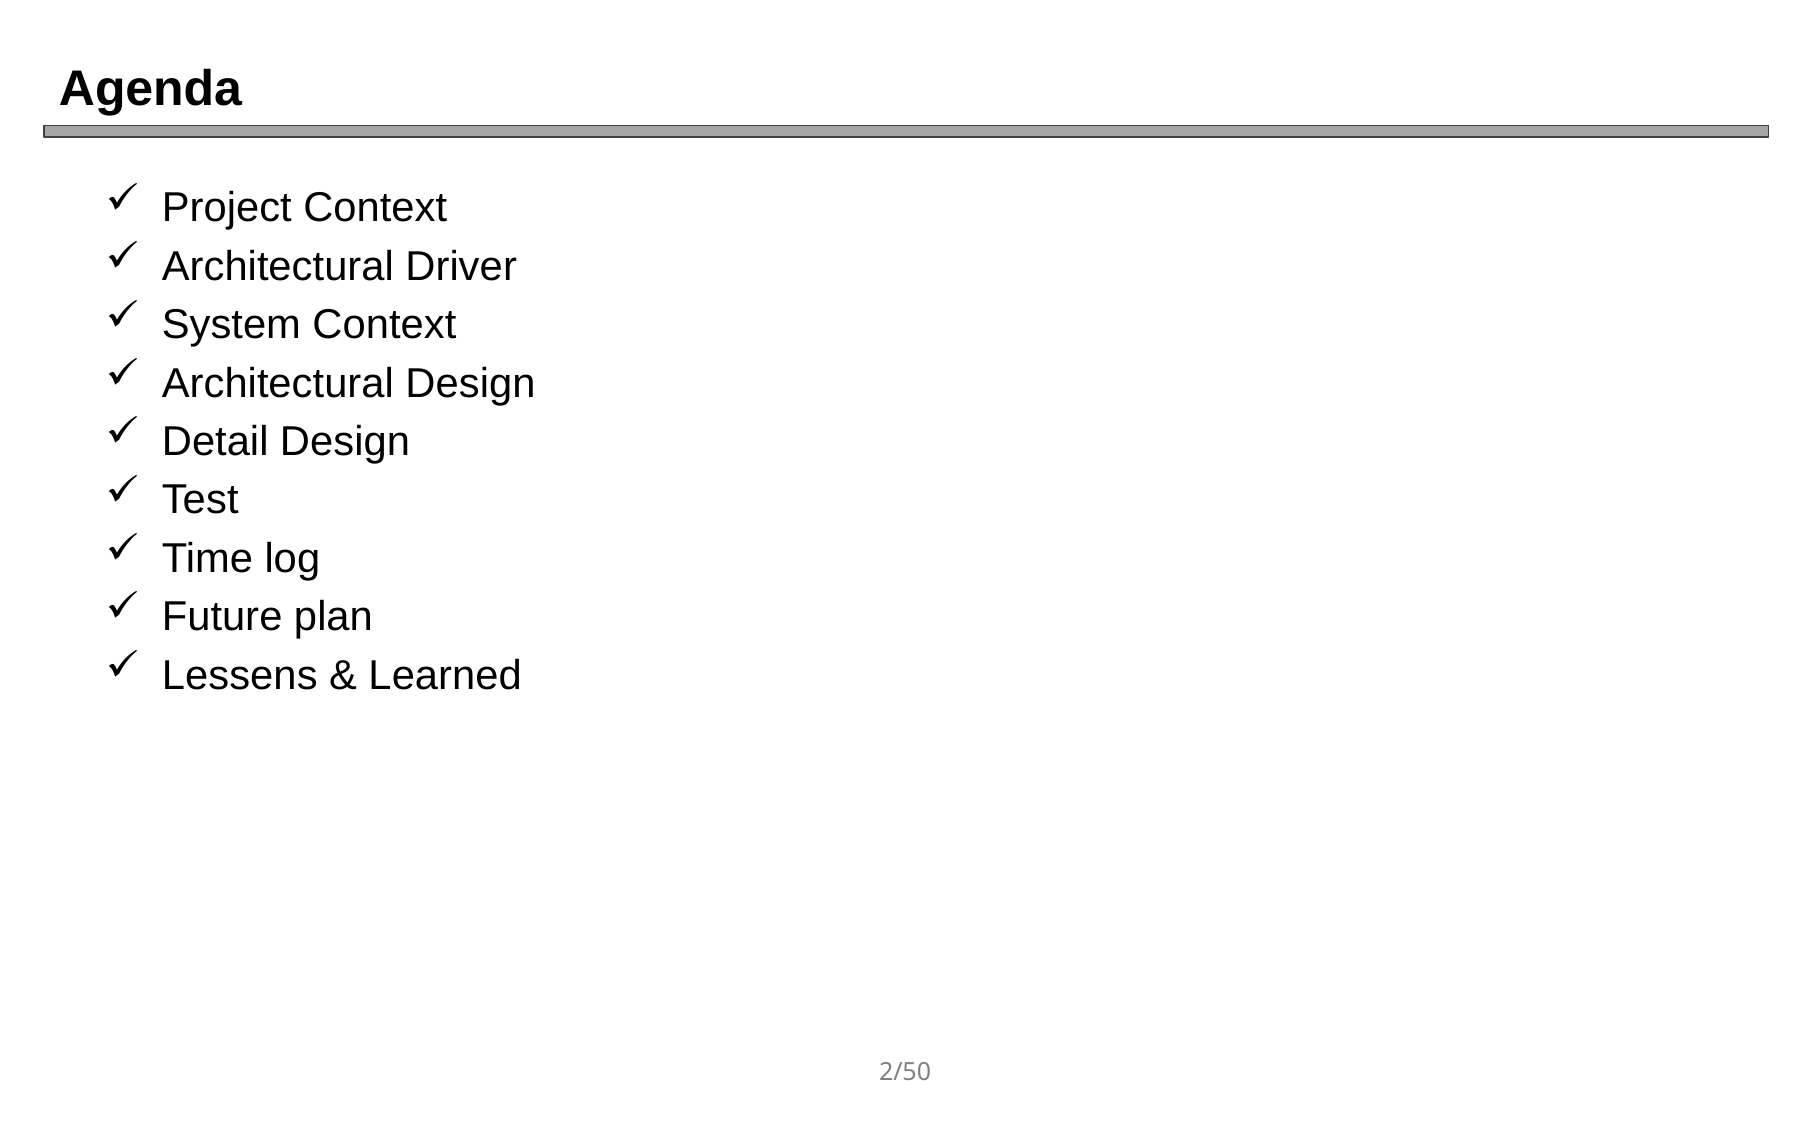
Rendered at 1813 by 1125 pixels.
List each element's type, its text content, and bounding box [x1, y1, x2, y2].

title Agenda [43, 45, 1769, 126]
slide_number 2/50 [823, 1042, 987, 1103]
list Project Context Architectural Driver System Context Architectural Design Detail Design Test Time log Future plan Lessens & Learned [90, 172, 1722, 1047]
